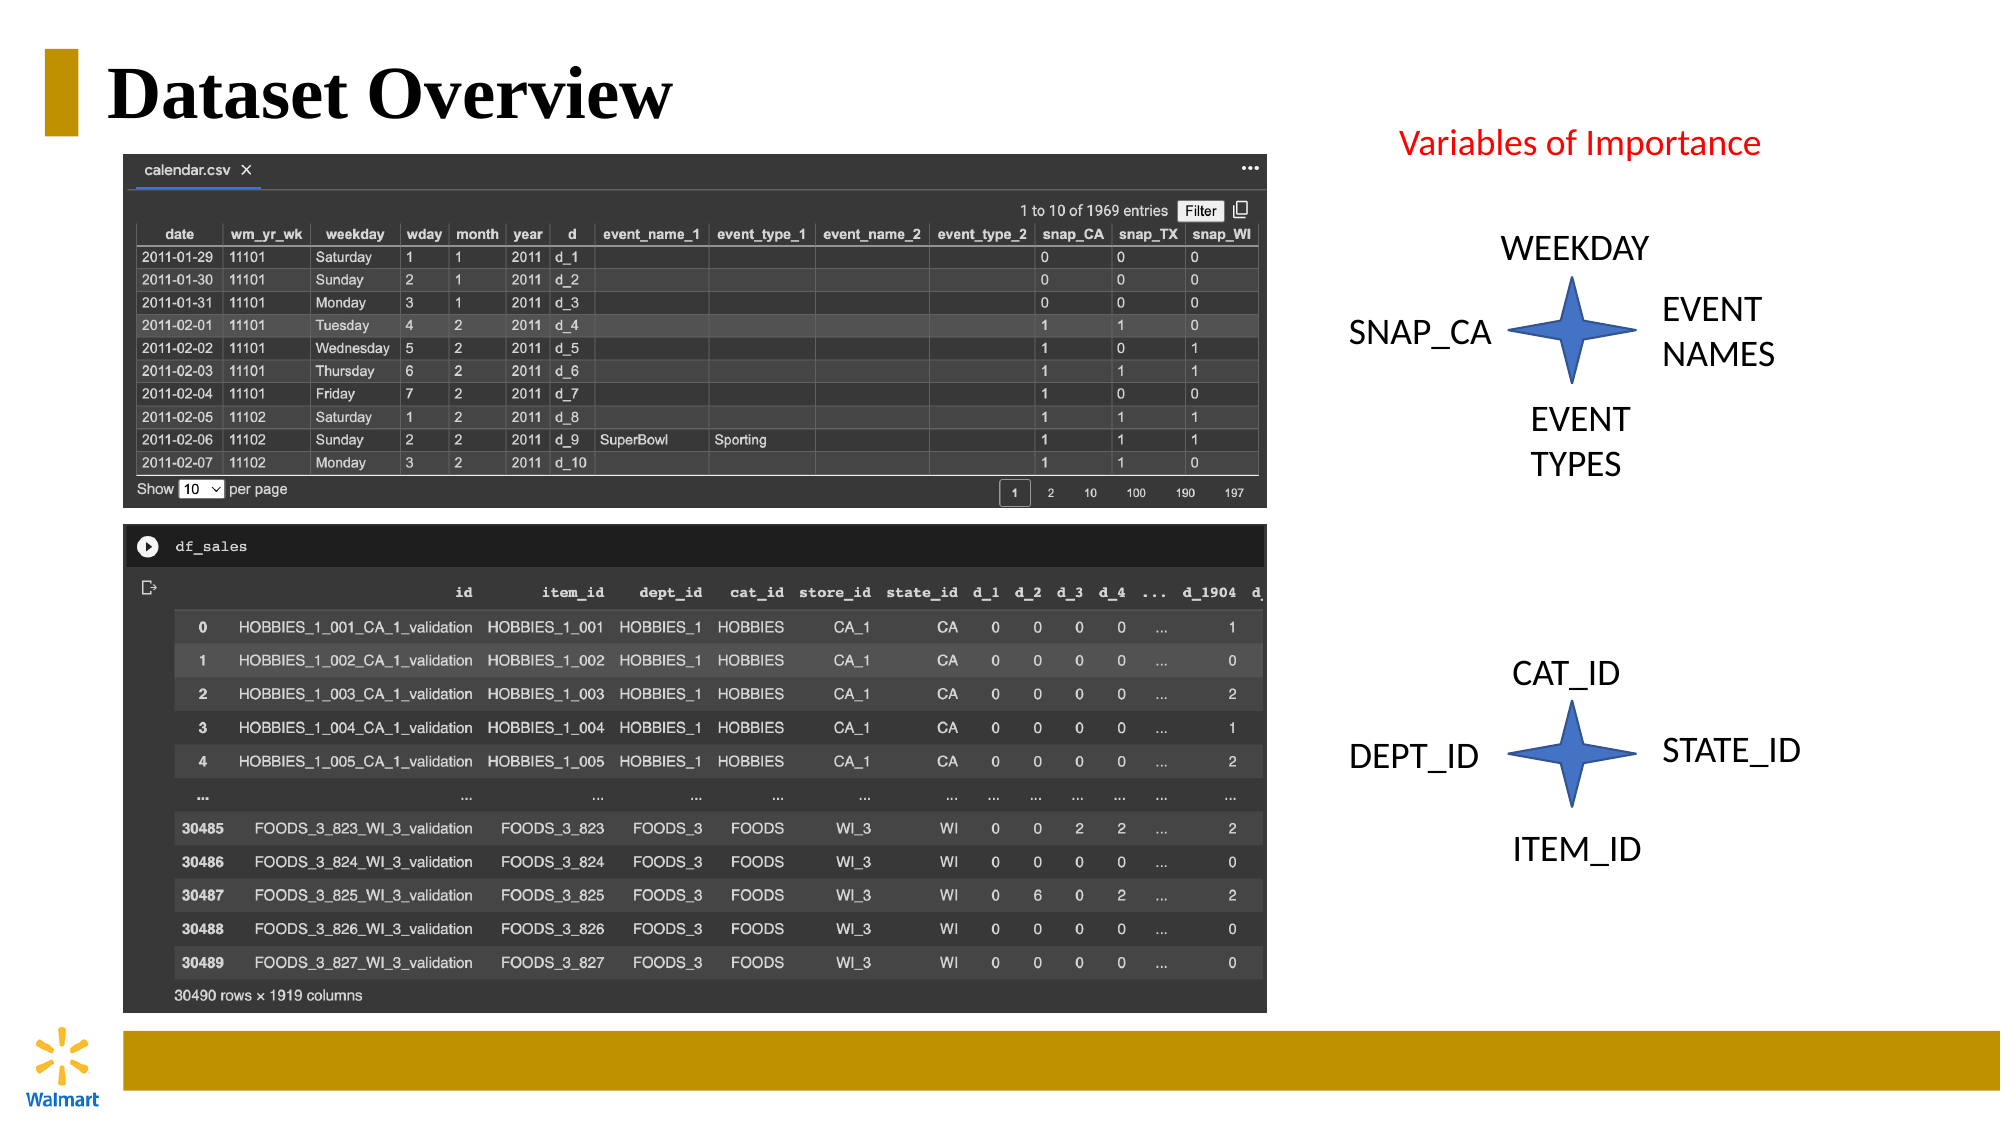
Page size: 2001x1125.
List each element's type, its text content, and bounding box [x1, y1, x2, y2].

text_box DEPT_ID [1334, 723, 1495, 784]
text_box STATE_ID [1647, 717, 1816, 778]
text_box [44, 48, 79, 137]
text_box EVENT NAMES [1647, 276, 1791, 382]
text_box SNAP_CA [1334, 299, 1507, 360]
picture [123, 154, 1267, 508]
text_box CAT_ID [1497, 640, 1636, 701]
picture [0, 1012, 122, 1125]
text_box [1507, 701, 1637, 808]
picture [123, 524, 1267, 1014]
text_box EVENT TYPES [1515, 386, 1646, 491]
text_box [123, 1030, 2000, 1091]
text_box [1507, 276, 1637, 384]
text_box ITEM_ID [1497, 816, 1657, 877]
text_box Variables of Importance [1384, 110, 1778, 171]
text_box WEEKDAY [1485, 215, 1665, 276]
text_box Dataset Overview [105, 41, 2000, 134]
